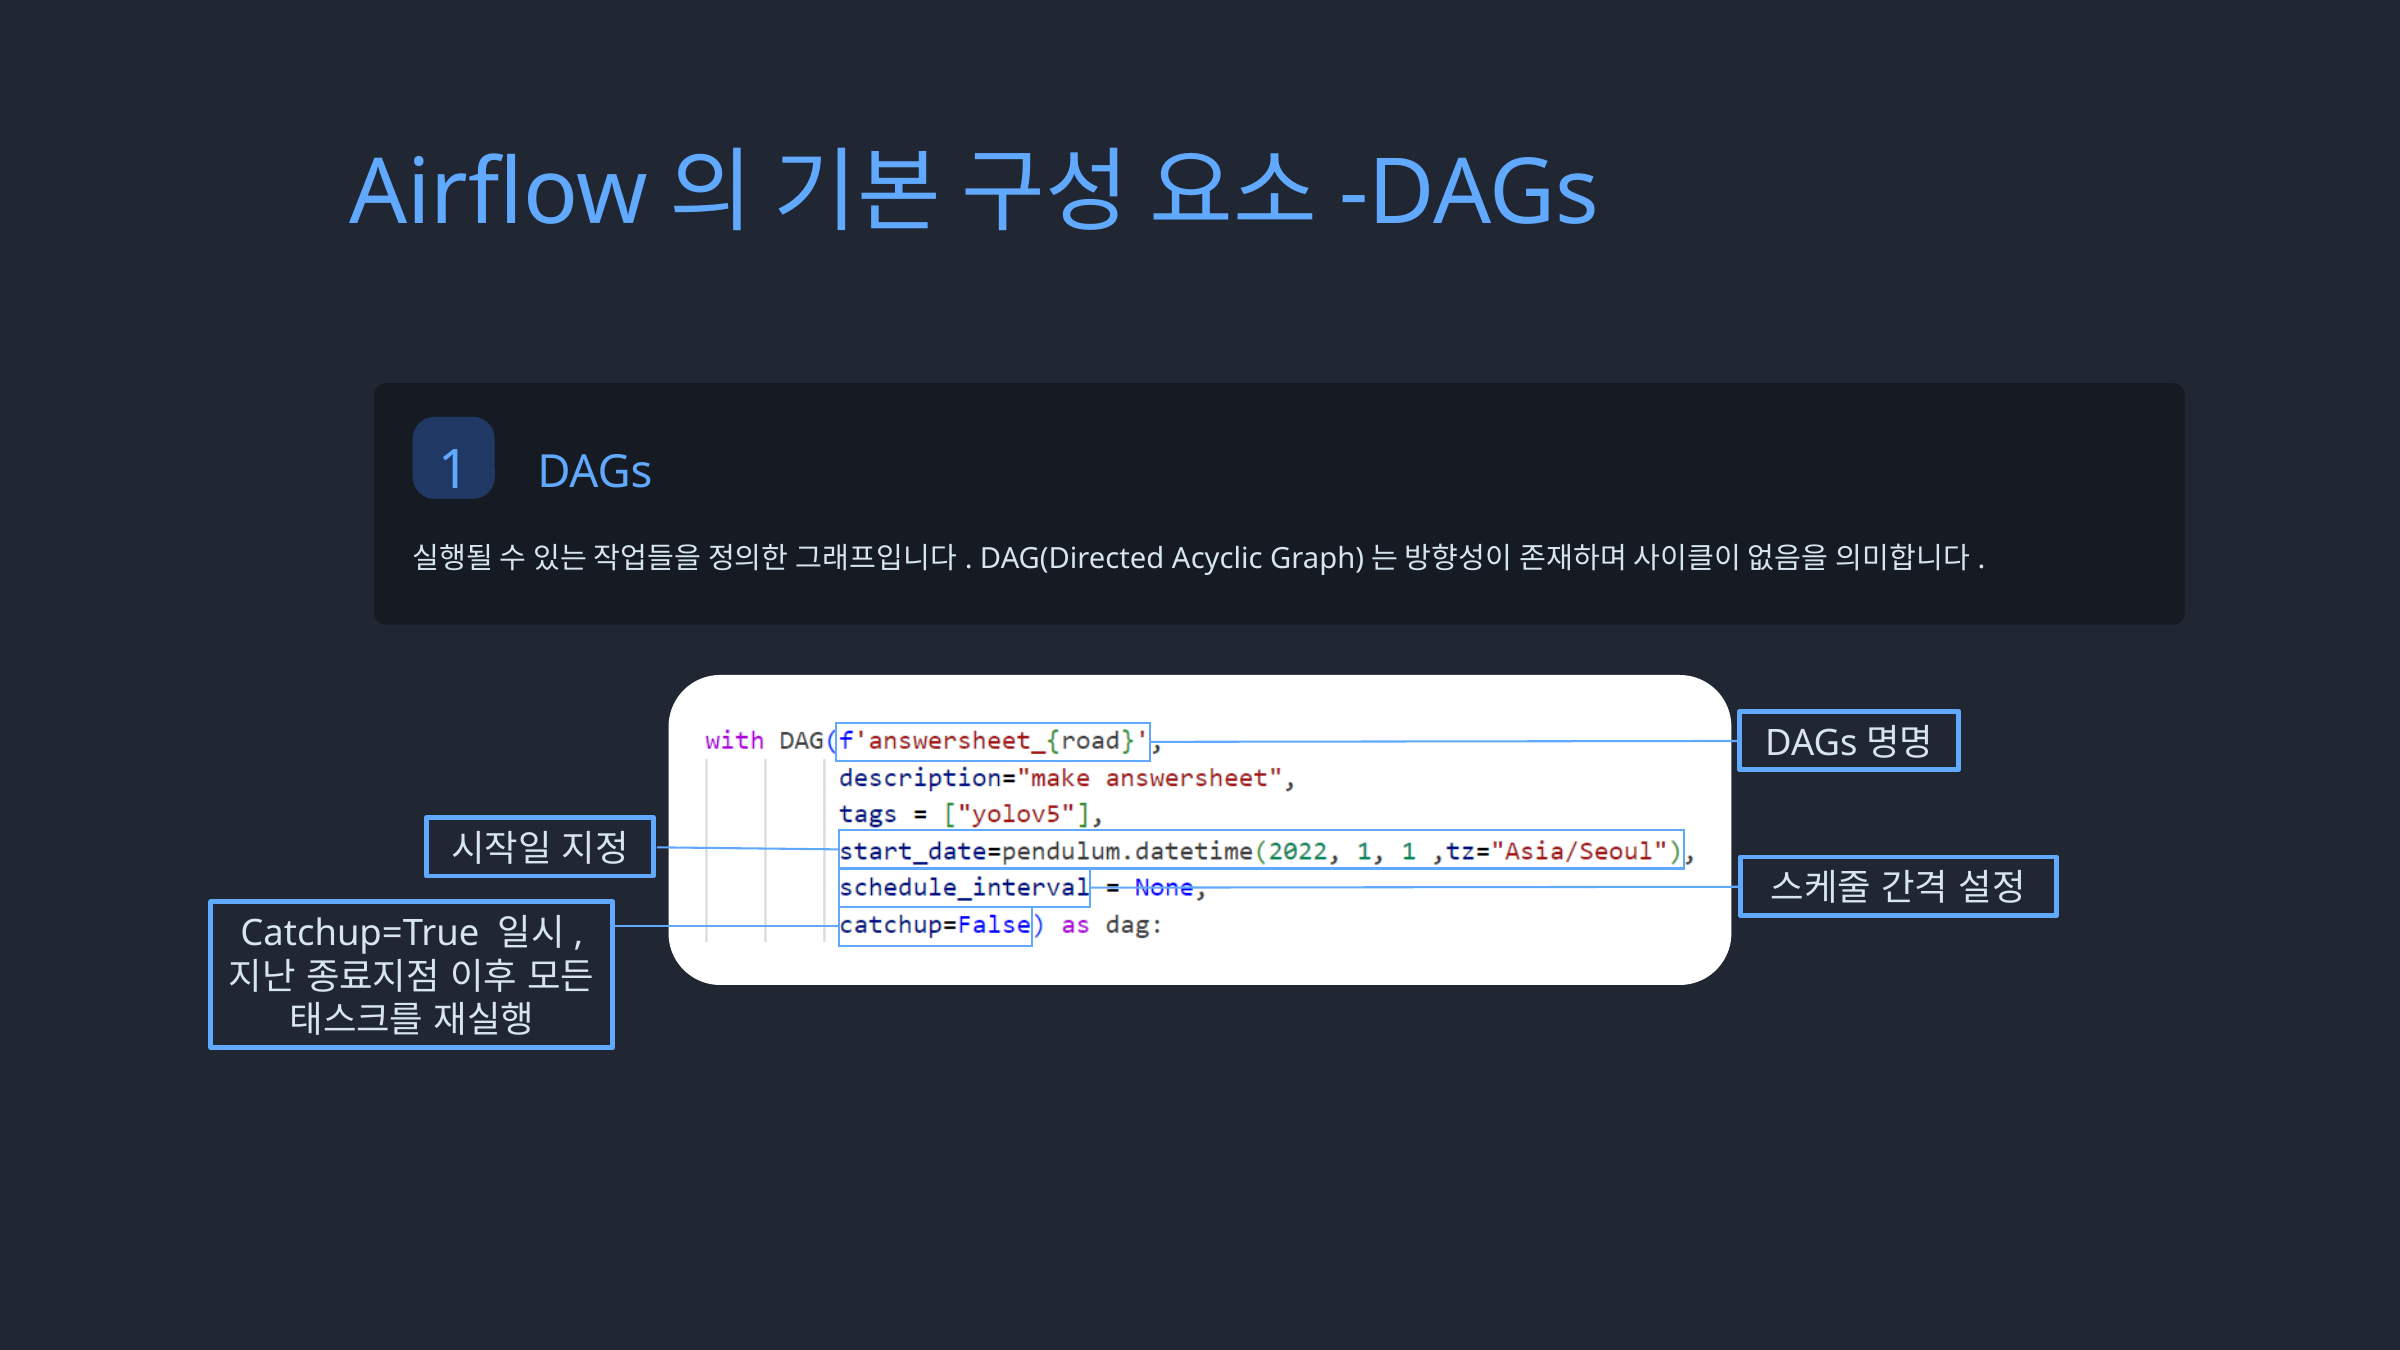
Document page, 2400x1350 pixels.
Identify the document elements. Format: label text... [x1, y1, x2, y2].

text_box Airflow의 기본 구성 요소-DAGs [334, 120, 1315, 234]
text_box [374, 383, 2185, 625]
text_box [210, 674, 2057, 1050]
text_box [397, 416, 2162, 591]
